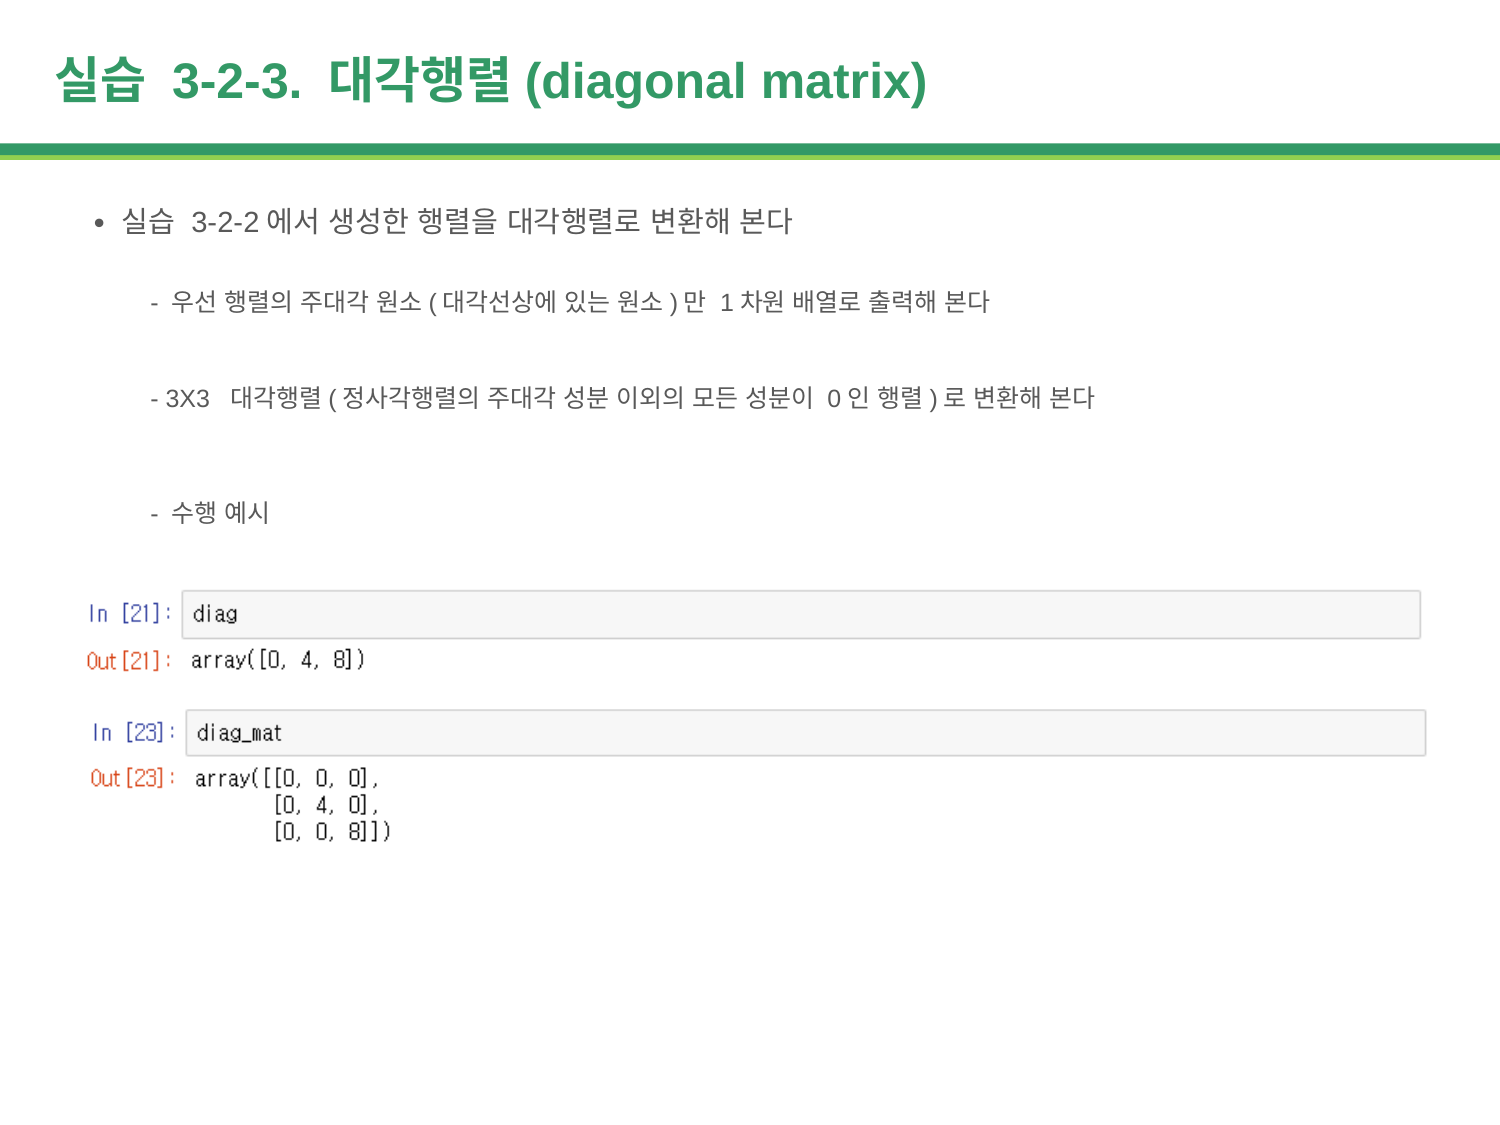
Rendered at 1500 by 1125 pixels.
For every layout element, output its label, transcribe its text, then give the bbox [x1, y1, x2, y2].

text_box 실습 3-2-3. 대각행렬(diagonal matrix) [39, 41, 943, 116]
text_box - 우선 행렬의 주대각 원소(대각선상에 있는 원소)만 1차원 배열로 출력해 본다 [135, 278, 1472, 324]
text_box - 3X3 대각행렬(정사각행렬의 주대각 성분 이외의 모든 성분이 0인 행렬)로 변환해 본다 [135, 375, 1472, 420]
text_box [0, 157, 1500, 162]
text_box [0, 141, 1500, 157]
picture [70, 708, 1447, 859]
text_box - 수행 예시 [135, 490, 1472, 535]
text_box ∙ 실습 3-2-2에서 생성한 행렬을 대각행렬로 변환해 본다 [75, 196, 1412, 246]
picture [62, 584, 1437, 684]
